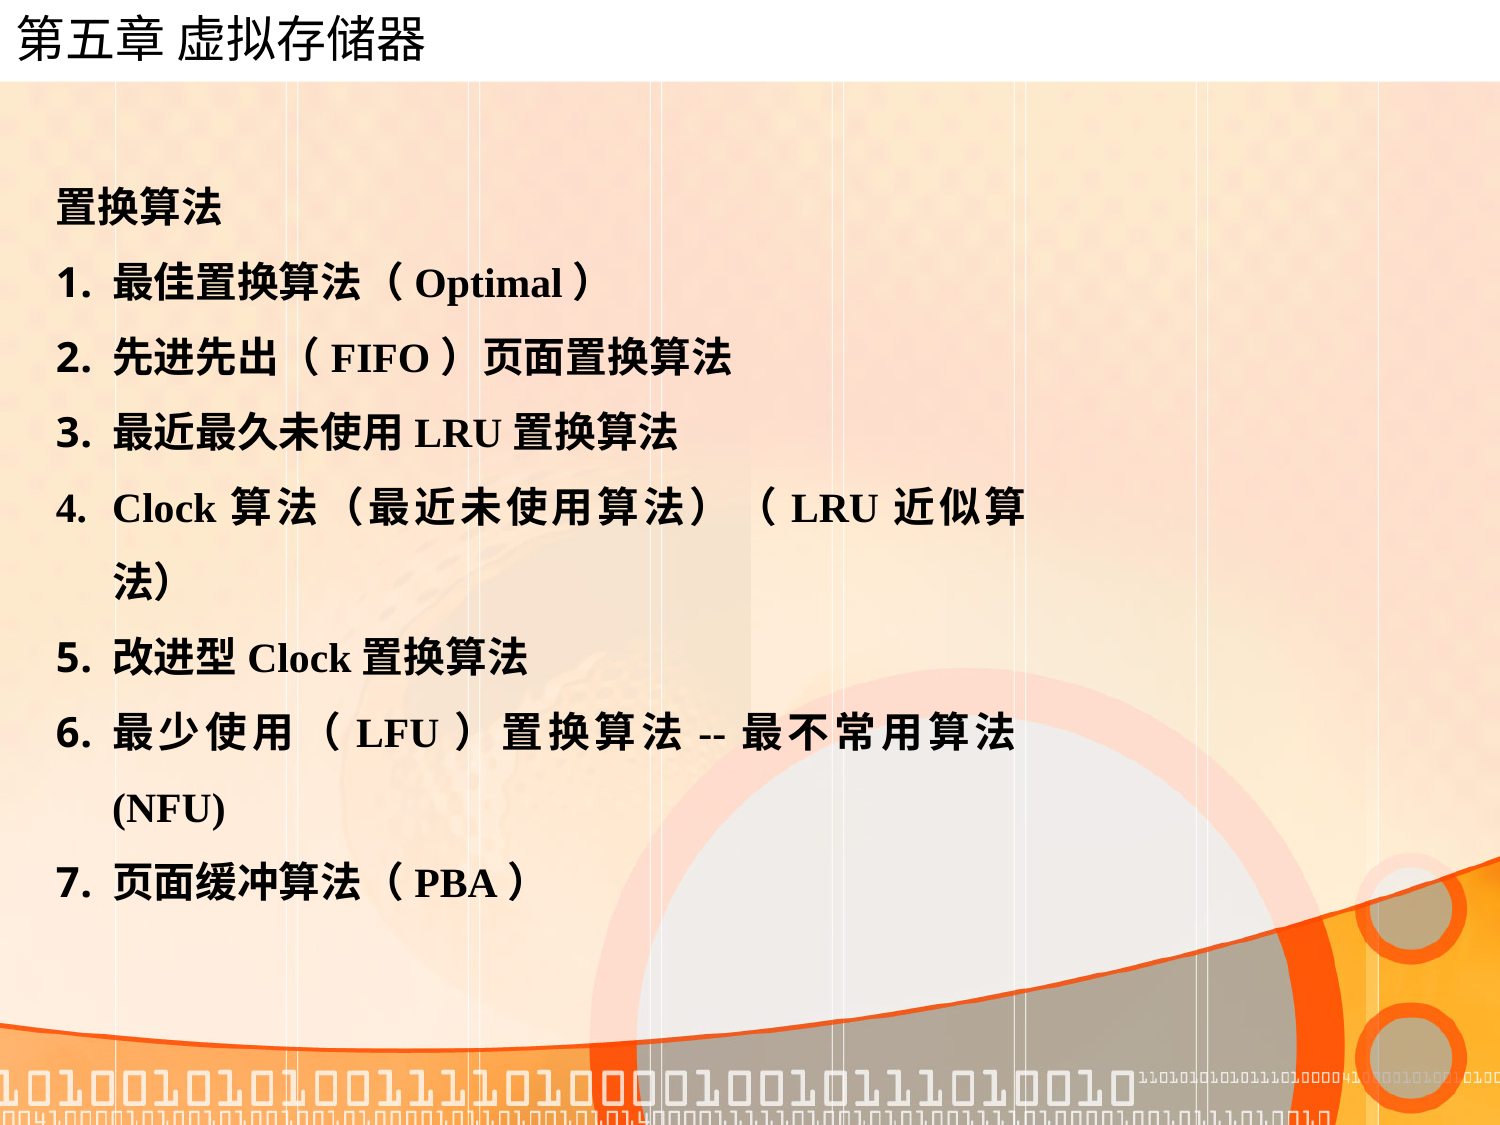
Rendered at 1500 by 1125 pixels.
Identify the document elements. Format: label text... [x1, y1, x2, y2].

title 第五章 虚拟存储器 [0, 0, 1500, 76]
text_box 置换算法 最佳置换算法（Optimal） 先进先出（FIFO）页面置换算法 最近最久未使用LRU置换算法 Clock算法（最近未使用算法）（LRU近似算法） 改进型Clock置换算法 最少使用（LFU）置换算法--最不常用算法(NFU) 页面缓冲算法（PBA） [41, 148, 1042, 914]
picture [0, 82, 1500, 1125]
